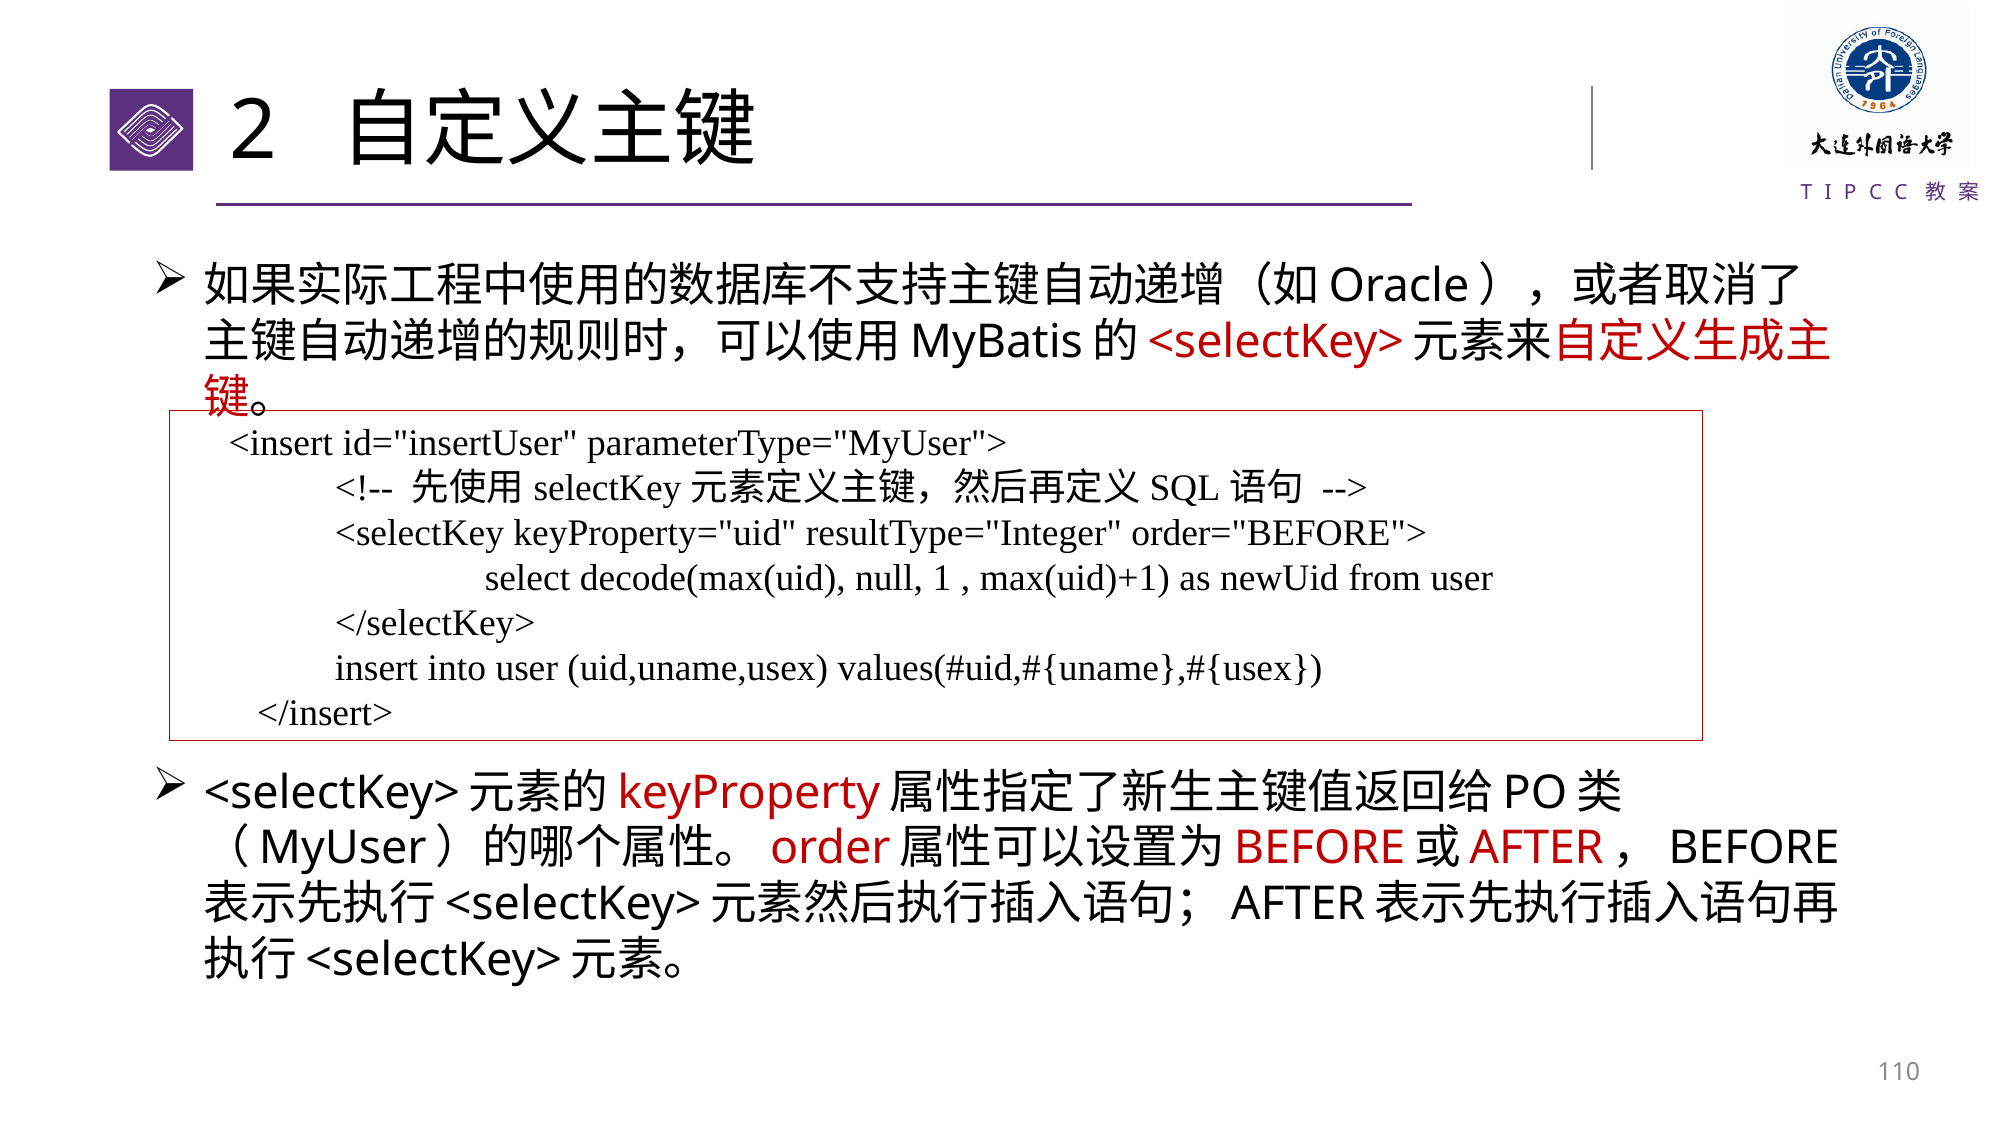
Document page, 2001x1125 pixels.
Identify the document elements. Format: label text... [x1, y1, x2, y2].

picture [1782, 2, 1971, 172]
slide_number 109 [1485, 1042, 1936, 1103]
list 如果实际工程中使用的数据库不支持主键自动递增（如Oracle），或者取消了主键自动递增的规则时，可以使用MyBatis的<selectKey>元素来自定义生成主键。 <selectKey>元素的keyProperty属性指定了新生主键值返回给PO类（MyUser）的哪个属性。order属性可以设置为BEFORE或AFTER，BEFORE表示先执行<selectKey>元素然后执行插入语句；AFTER表示先执行插入语句再执行<selectKey>元素。 [137, 247, 1863, 1001]
title 2 自定义主键 [214, 59, 1564, 205]
text_box <insert id="insertUser" parameterType="MyUser"> <!-- 先使用selectKey元素定义主键，然后再定义SQL语句 --> <selectKey keyProperty="uid" resultType="Integer" order="BEFORE"> select decode(max(uid), null, 1 , max(uid)+1) as newUid from user </selectKey> insert into user (uid,uname,usex) values(#uid,#{uname},#{usex}) </insert> [169, 410, 1703, 741]
